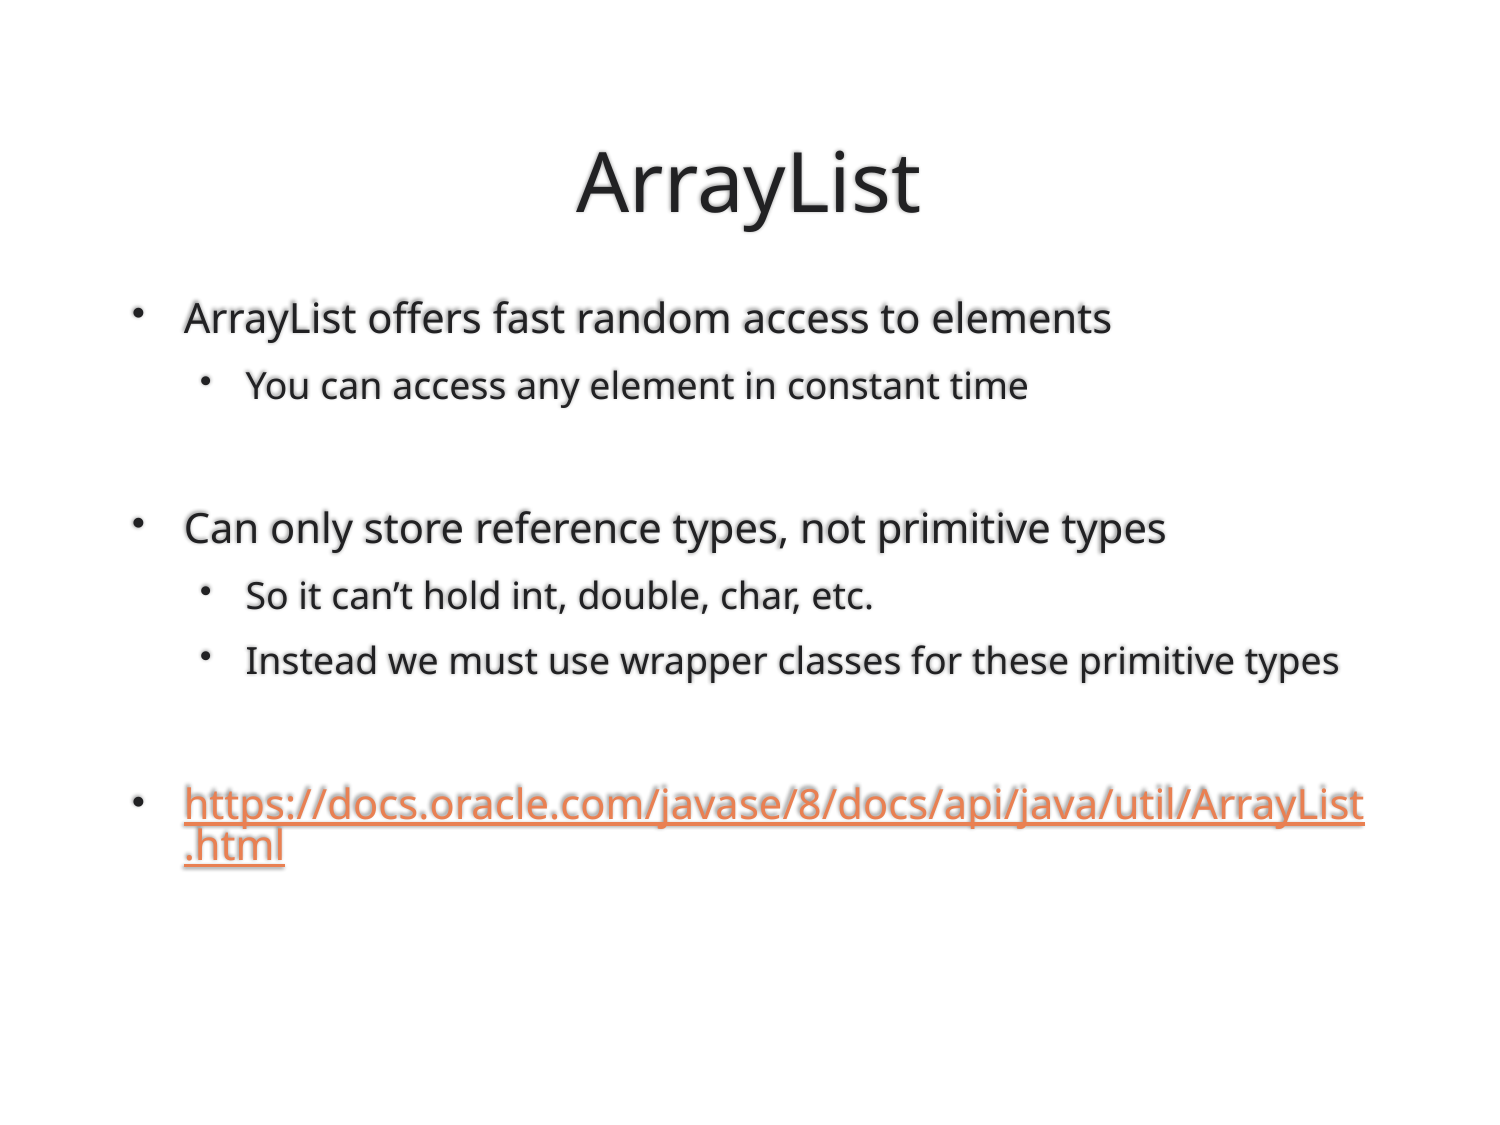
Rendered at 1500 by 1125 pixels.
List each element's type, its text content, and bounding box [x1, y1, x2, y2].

title ArrayList [112, 99, 1387, 260]
list ArrayList offers fast random access to elements You can access any element in constant time Can only store reference types, not primitive types So it can’t hold int, double, char, etc. Instead we must use wrapper classes for these primitive types https://docs.oracle.com/javase/8/docs/api/java/util/ArrayList.html [112, 284, 1387, 950]
